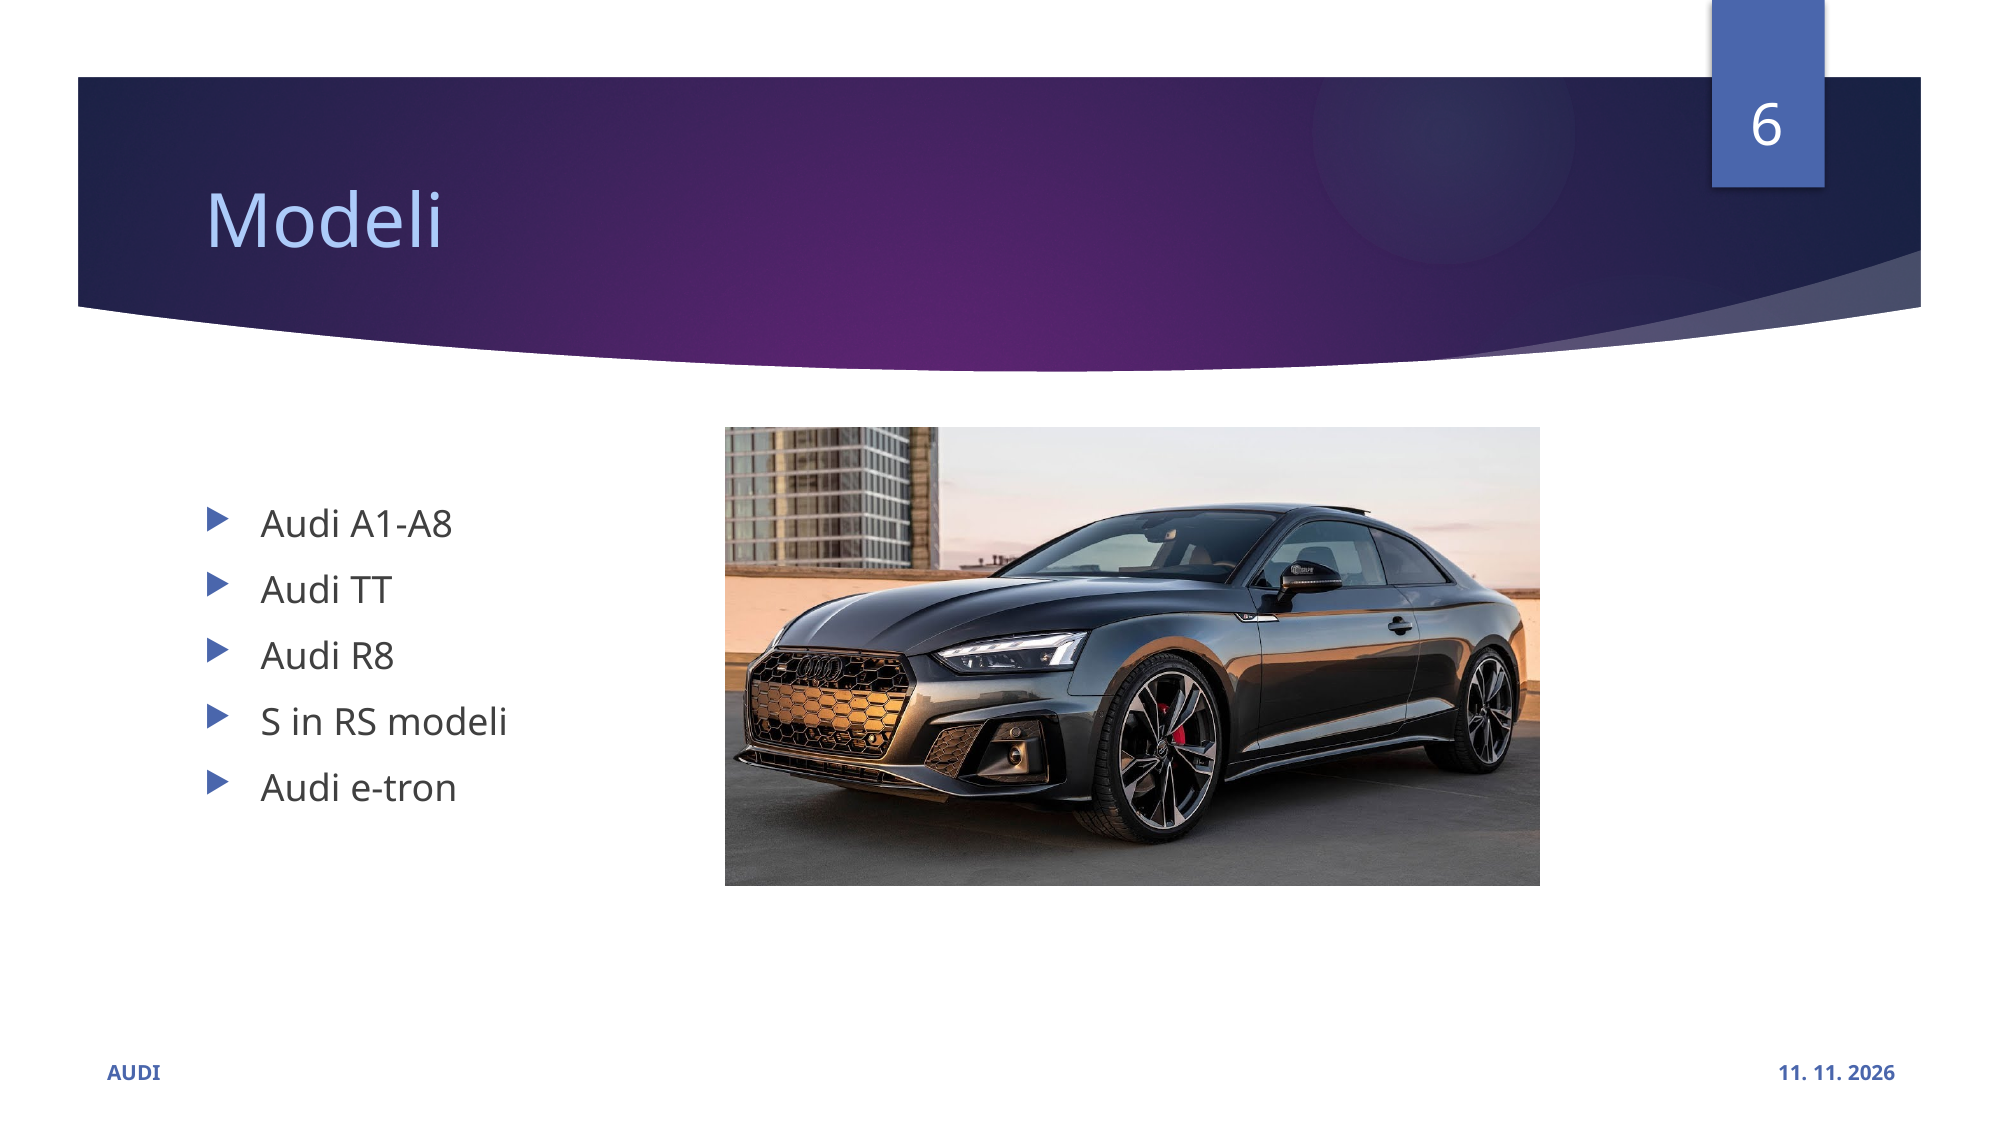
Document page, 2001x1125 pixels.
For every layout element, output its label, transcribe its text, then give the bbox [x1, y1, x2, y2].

slide_number 6 [1698, 48, 1836, 175]
picture [724, 426, 1540, 886]
list Audi A1-A8 Audi TT Audi R8 S in RS modeli Audi e-tron [189, 427, 1638, 988]
slide_number 13. 10. 2021 [1747, 1048, 1911, 1099]
title Modeli [189, 159, 1627, 276]
footer AUDI [92, 1048, 726, 1099]
